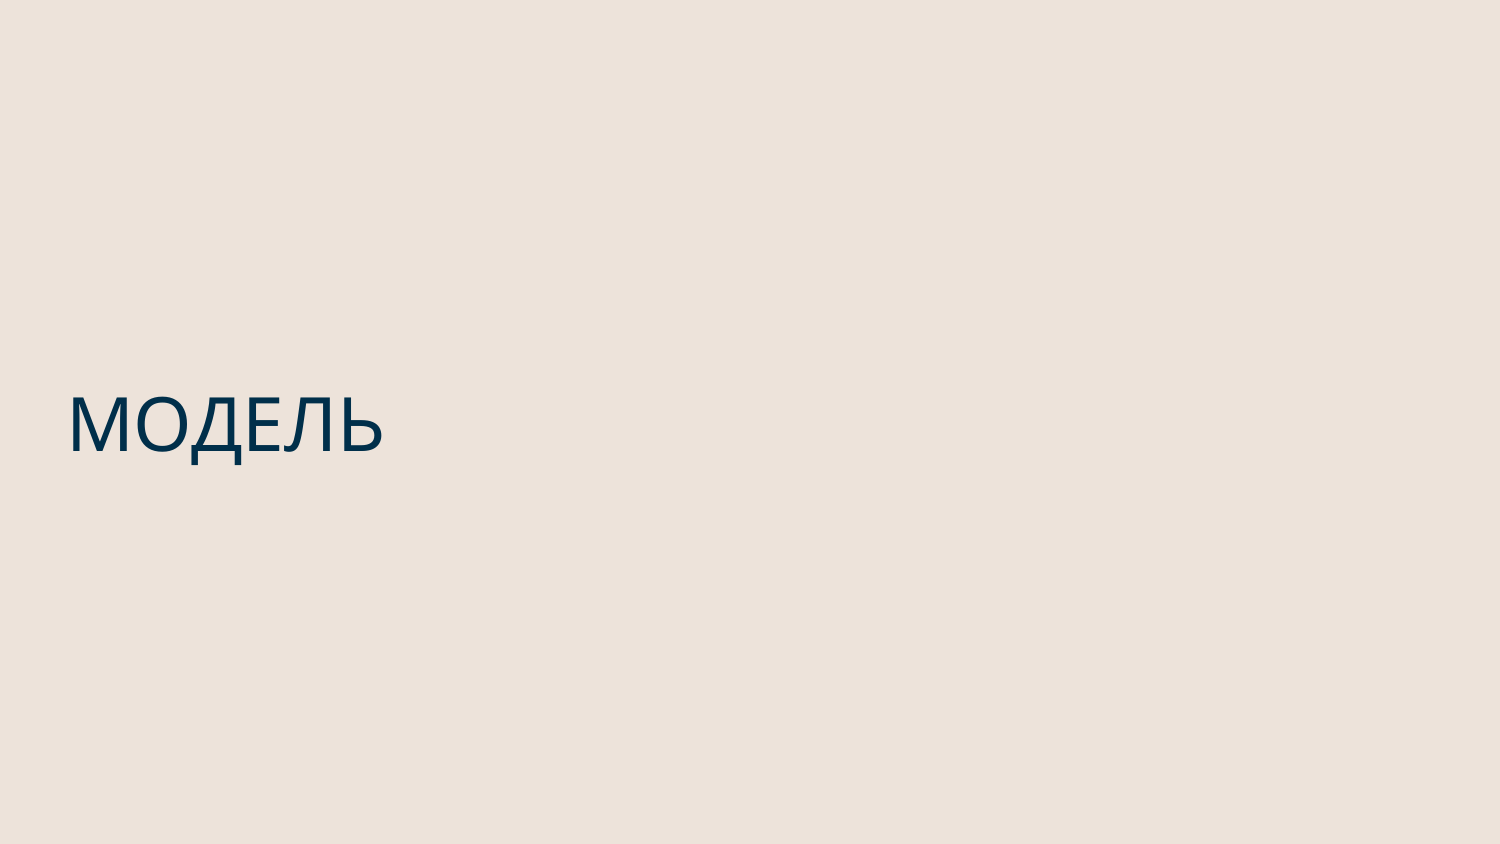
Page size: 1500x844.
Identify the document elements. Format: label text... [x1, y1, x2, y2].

title МОДЕЛЬ [51, 130, 1076, 713]
